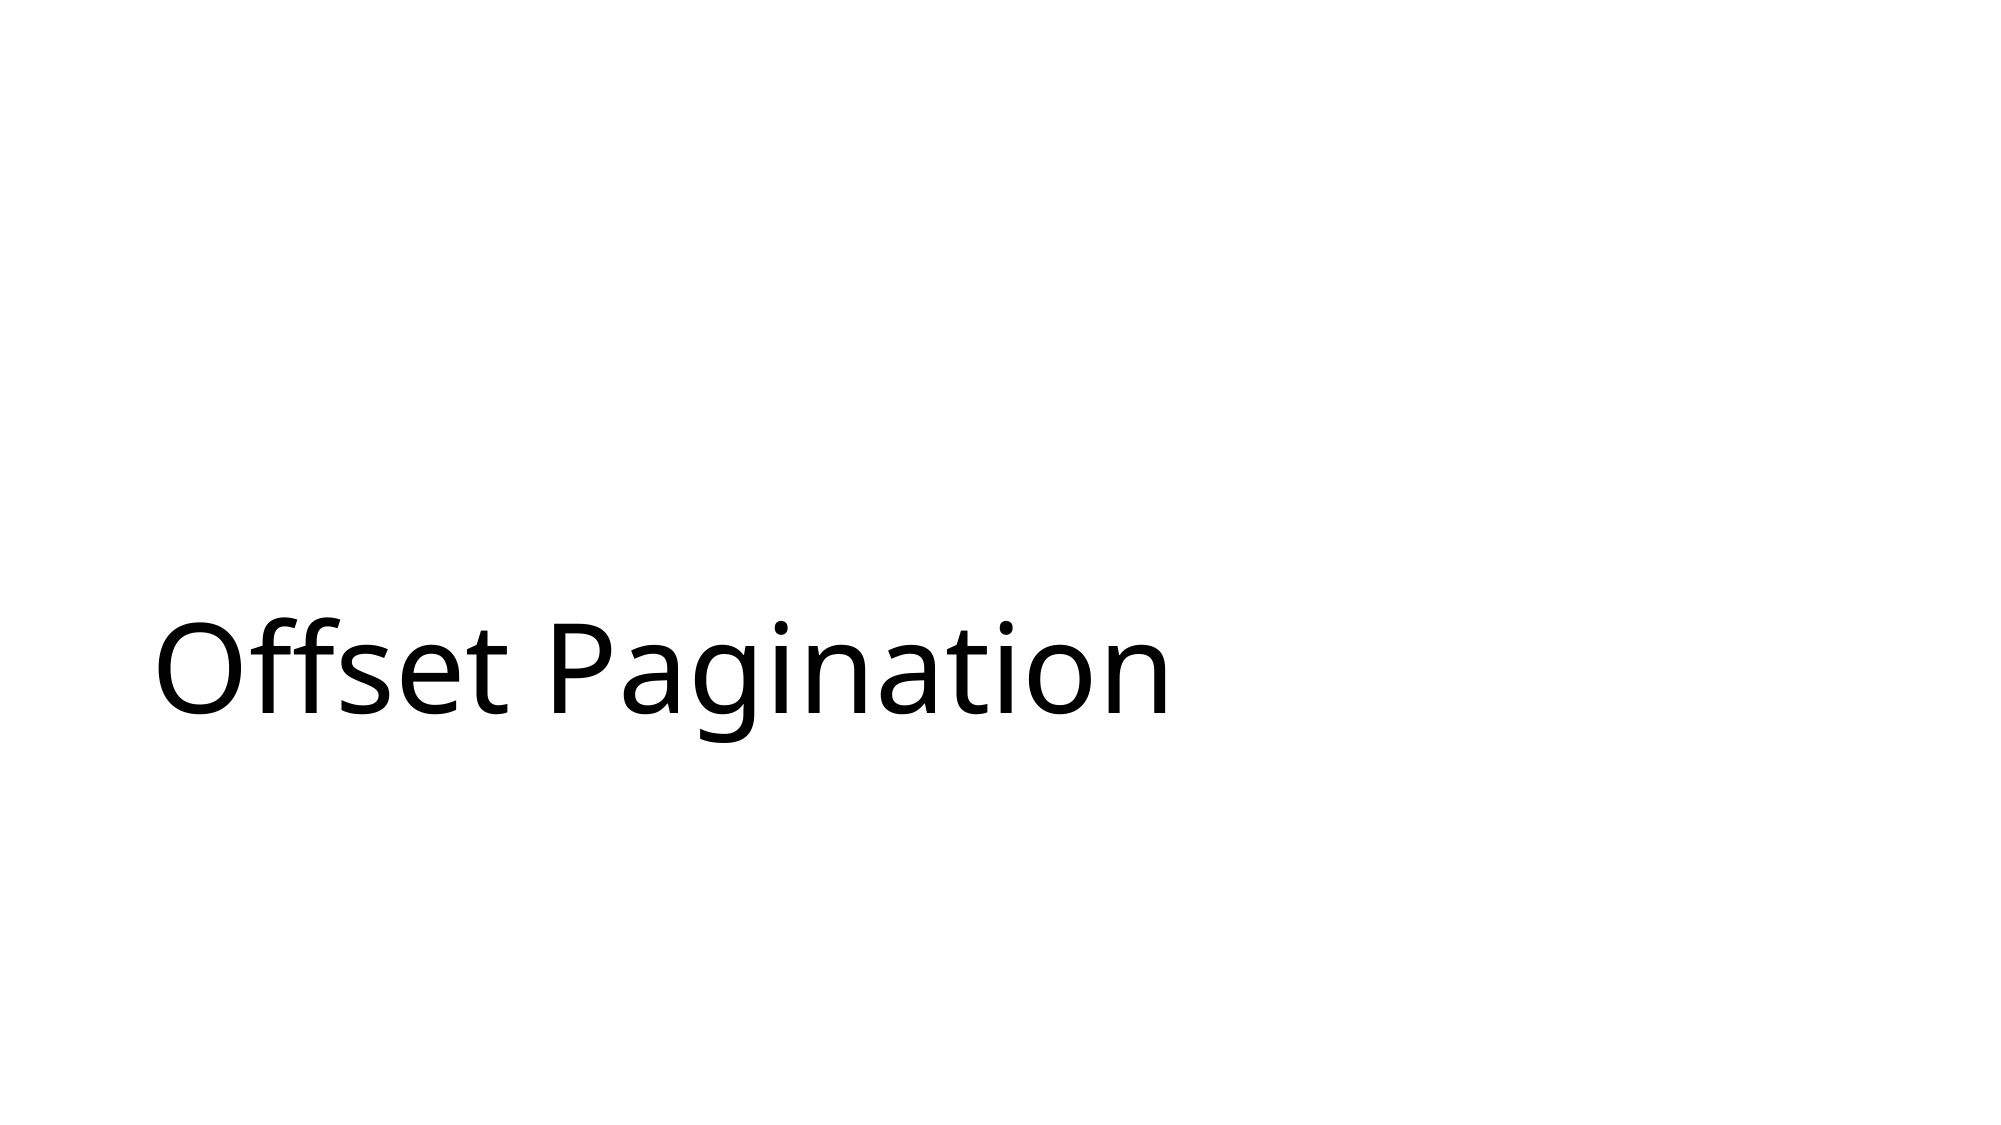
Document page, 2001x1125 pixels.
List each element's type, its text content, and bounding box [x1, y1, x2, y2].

title Offset Pagination [136, 280, 1862, 749]
